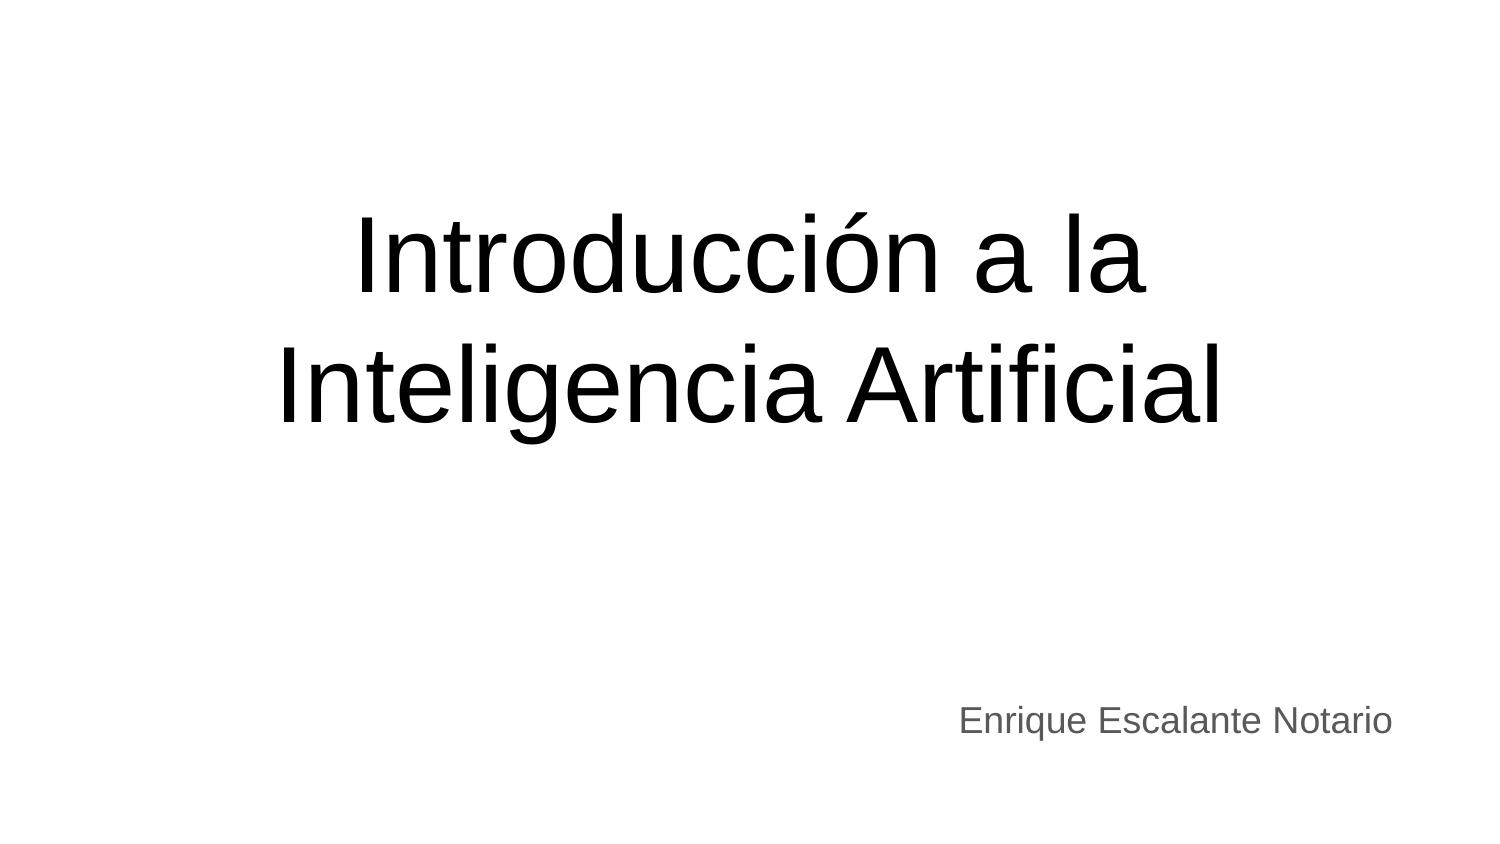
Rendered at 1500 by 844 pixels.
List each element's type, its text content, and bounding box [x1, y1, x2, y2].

title Introducción a la Inteligencia Artificial [51, 122, 1449, 459]
text_box Enrique Escalante Notario [943, 680, 1421, 748]
